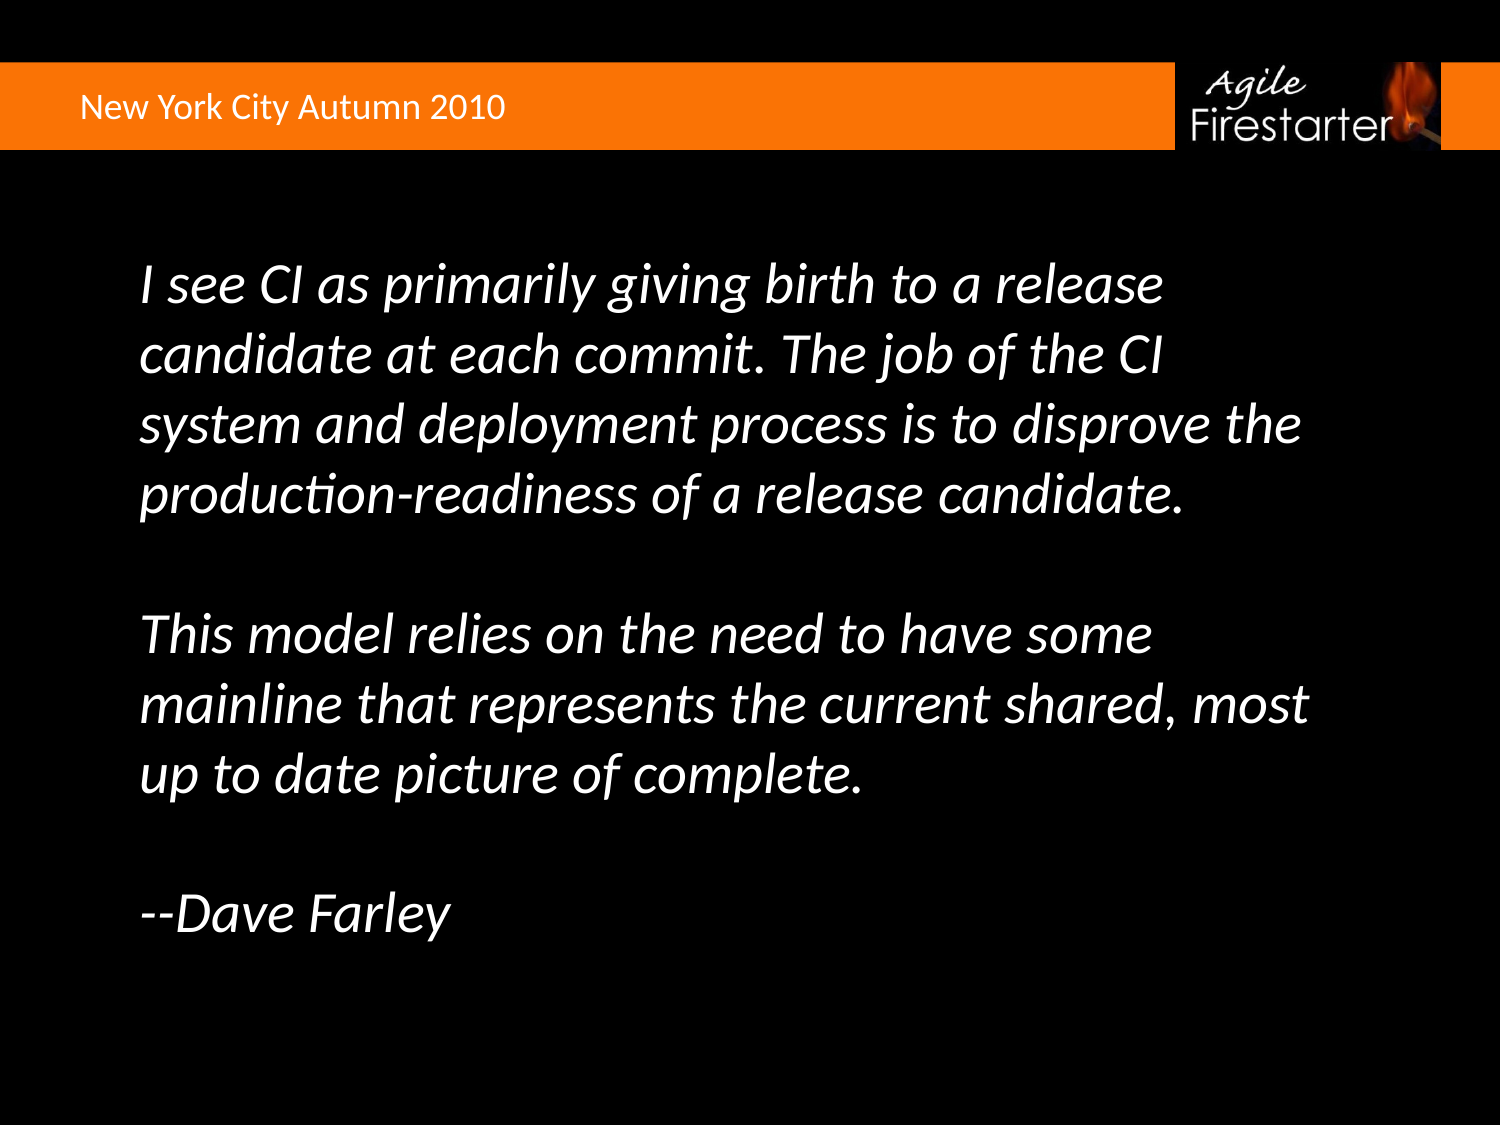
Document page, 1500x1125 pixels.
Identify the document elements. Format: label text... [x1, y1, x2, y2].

text_box I see CI as primarily giving birth to a release candidate at each commit. The job of the CI system and deployment process is to disprove the production-readiness of a release candidate. This model relies on the need to have some mainline that represents the current shared, most up to date picture of complete. --Dave Farley [124, 237, 1338, 952]
picture [1175, 62, 1441, 151]
